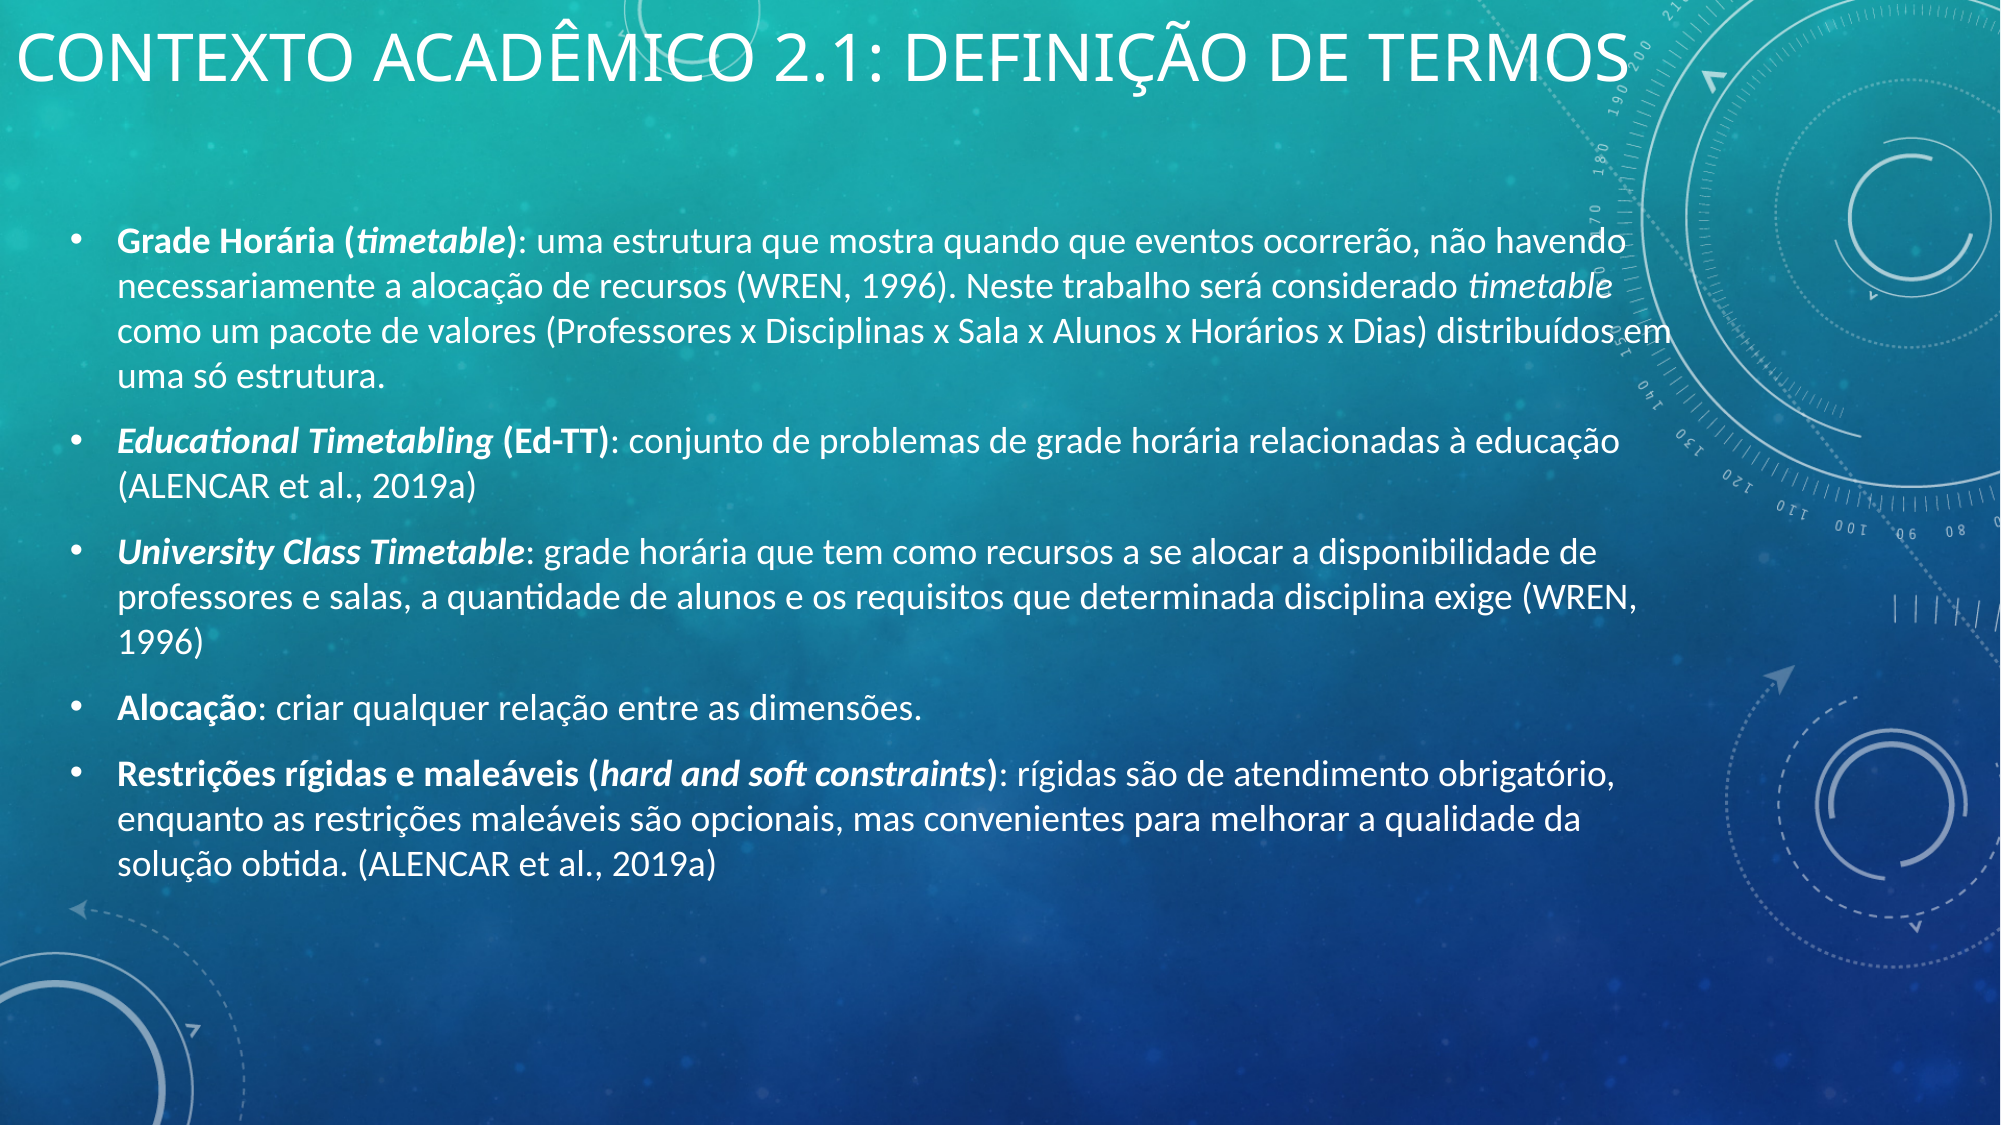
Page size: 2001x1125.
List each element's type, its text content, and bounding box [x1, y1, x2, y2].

list Grade Horária (timetable): uma estrutura que mostra quando que eventos ocorrerão, não havendo necessariamente a alocação de recursos (WREN, 1996). Neste trabalho será considerado timetable como um pacote de valores (Professores x Disciplinas x Sala x Alunos x Horários x Dias) distribuídos em uma só estrutura. Educational Timetabling (Ed-TT): conjunto de problemas de grade horária relacionadas à educação (ALENCAR et al., 2019a) University Class Timetable: grade horária que tem como recursos a se alocar a disponibilidade de professores e salas, a quantidade de alunos e os requisitos que determinada disciplina exige (WREN, 1996) Alocação: criar qualquer relação entre as dimensões. Restrições rígidas e maleáveis (hard and soft constraints): rígidas são de atendimento obrigatório, enquanto as restrições maleáveis são opcionais, mas convenientes para melhorar a qualidade da solução obtida. (ALENCAR et al., 2019a) [55, 208, 1718, 1035]
picture [0, 0, 2001, 1125]
text_box Contexto acadêmico 2.1: Definição de termos [0, 0, 1662, 112]
